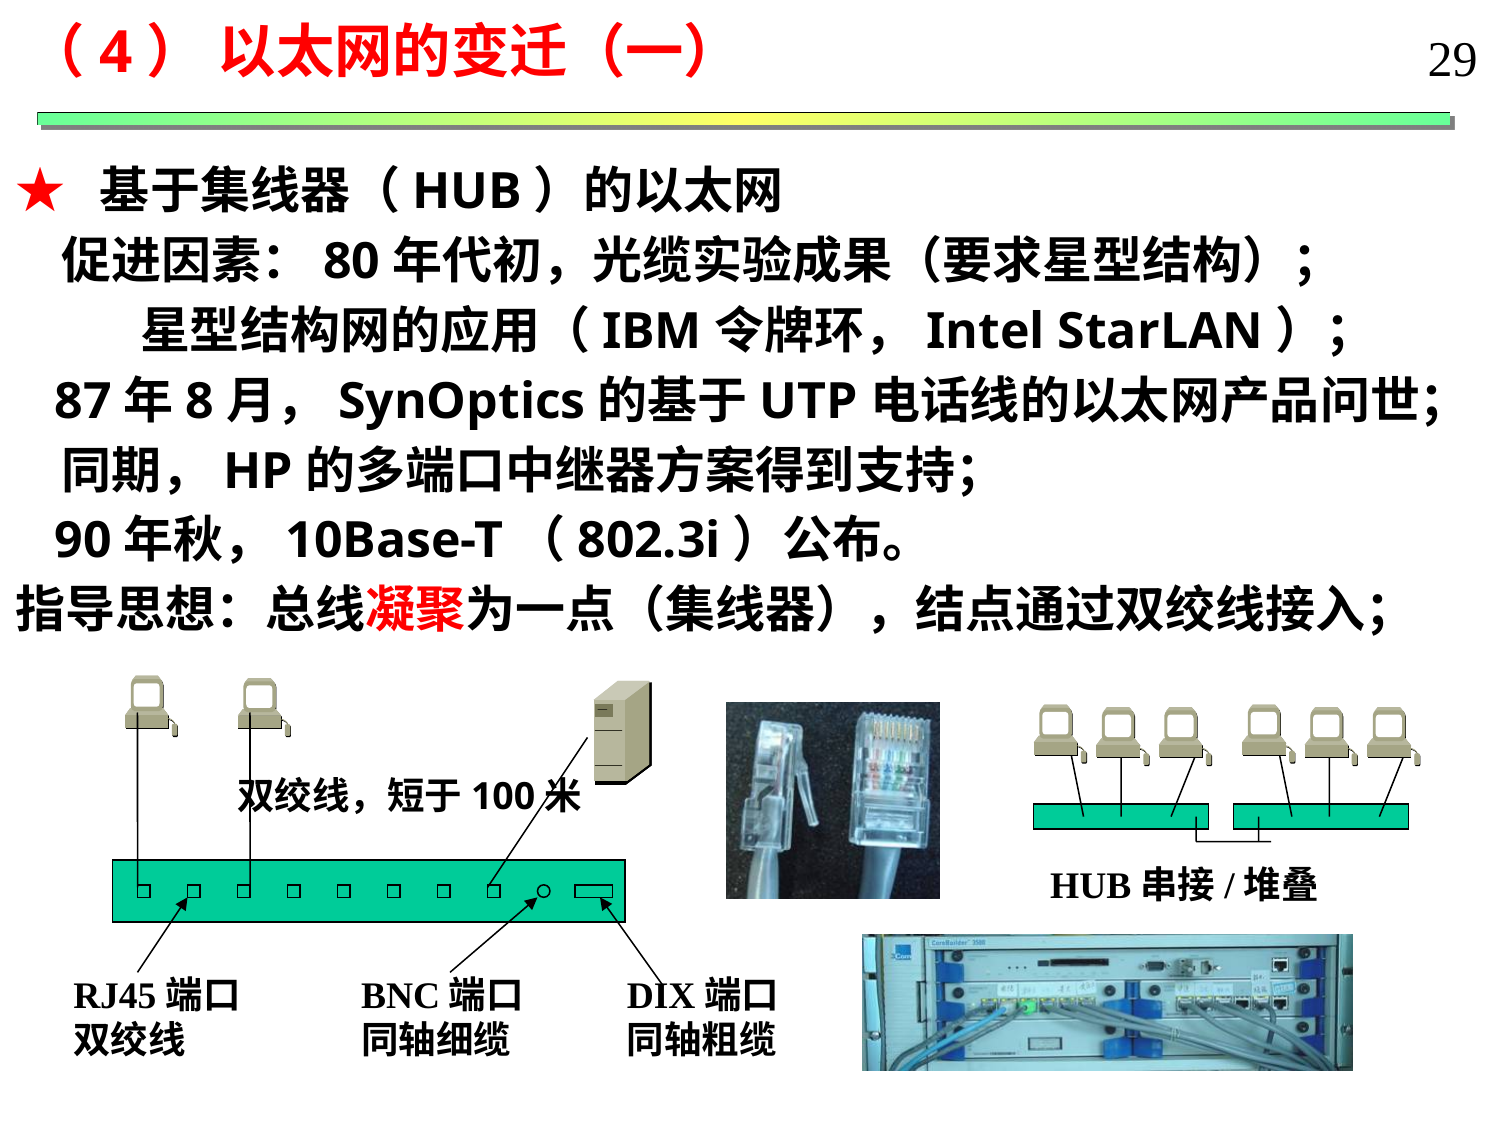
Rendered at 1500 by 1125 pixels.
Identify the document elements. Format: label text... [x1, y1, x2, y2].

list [726, 702, 940, 899]
text_box ★ 基于集线器（HUB）的以太网 促进因素：80年代初，光缆实验成果（要求星型结构）； 星型结构网的应用（IBM令牌环，Intel StarLAN）； 87年8月，SynOptics的基于UTP电话线的以太网产品问世； 同期，HP的多端口中继器方案得到支持； 90年秋，10Base-T（802.3i）公布。 指导思想：总线凝聚为一点（集线器），结点通过双绞线接入； [0, 150, 1485, 646]
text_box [62, 674, 794, 1070]
text_box [37, 112, 1450, 125]
text_box 29 [1412, 19, 1493, 94]
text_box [1033, 703, 1422, 914]
text_box （4） 以太网的变迁（一） [12, 7, 757, 92]
picture [861, 934, 1353, 1071]
